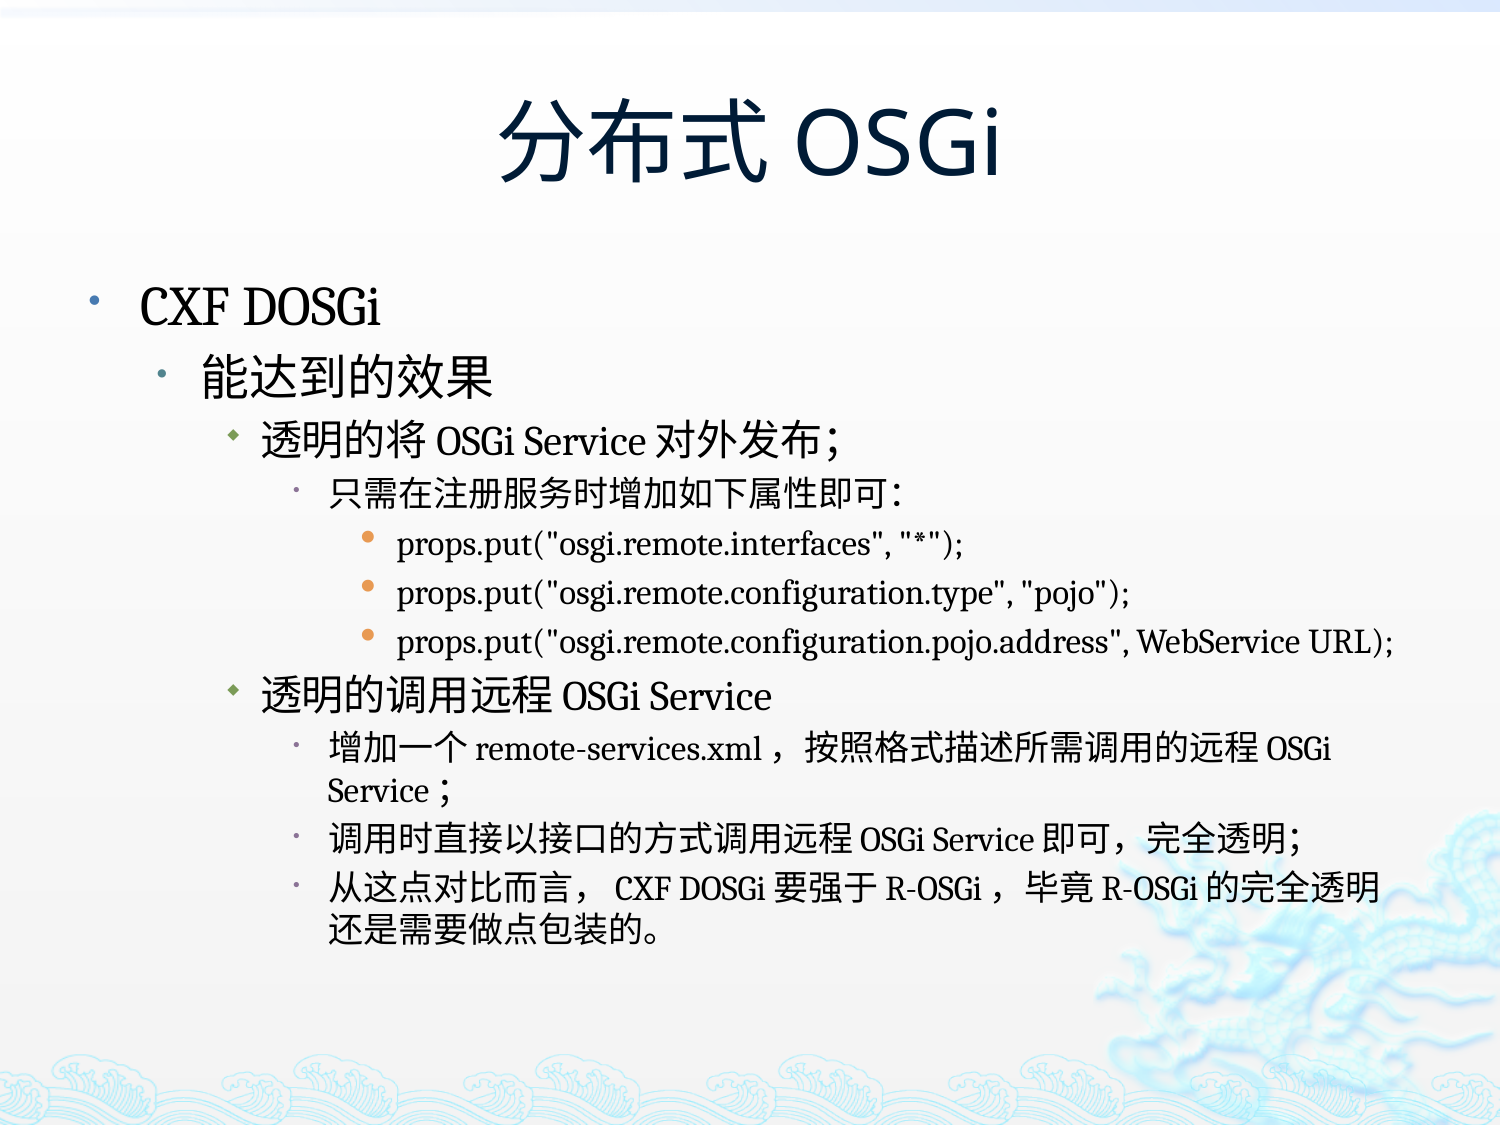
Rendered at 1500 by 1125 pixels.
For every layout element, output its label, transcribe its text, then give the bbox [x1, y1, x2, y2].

list CXF DOSGi 能达到的效果 透明的将OSGi Service对外发布； 只需在注册服务时增加如下属性即可： props.put("osgi.remote.interfaces", "*"); props.put("osgi.remote.configuration.type", "pojo"); props.put("osgi.remote.configuration.pojo.address", WebService URL); 透明的调用远程OSGi Service 增加一个remote-services.xml，按照格式描述所需调用的远程OSGi Service； 调用时直接以接口的方式调用远程OSGi Service即可，完全透明； 从这点对比而言，CXF DOSGi要强于R-OSGi，毕竟R-OSGi的完全透明还是需要做点包装的。 [75, 262, 1425, 1005]
title 分布式OSGi [75, 45, 1425, 233]
